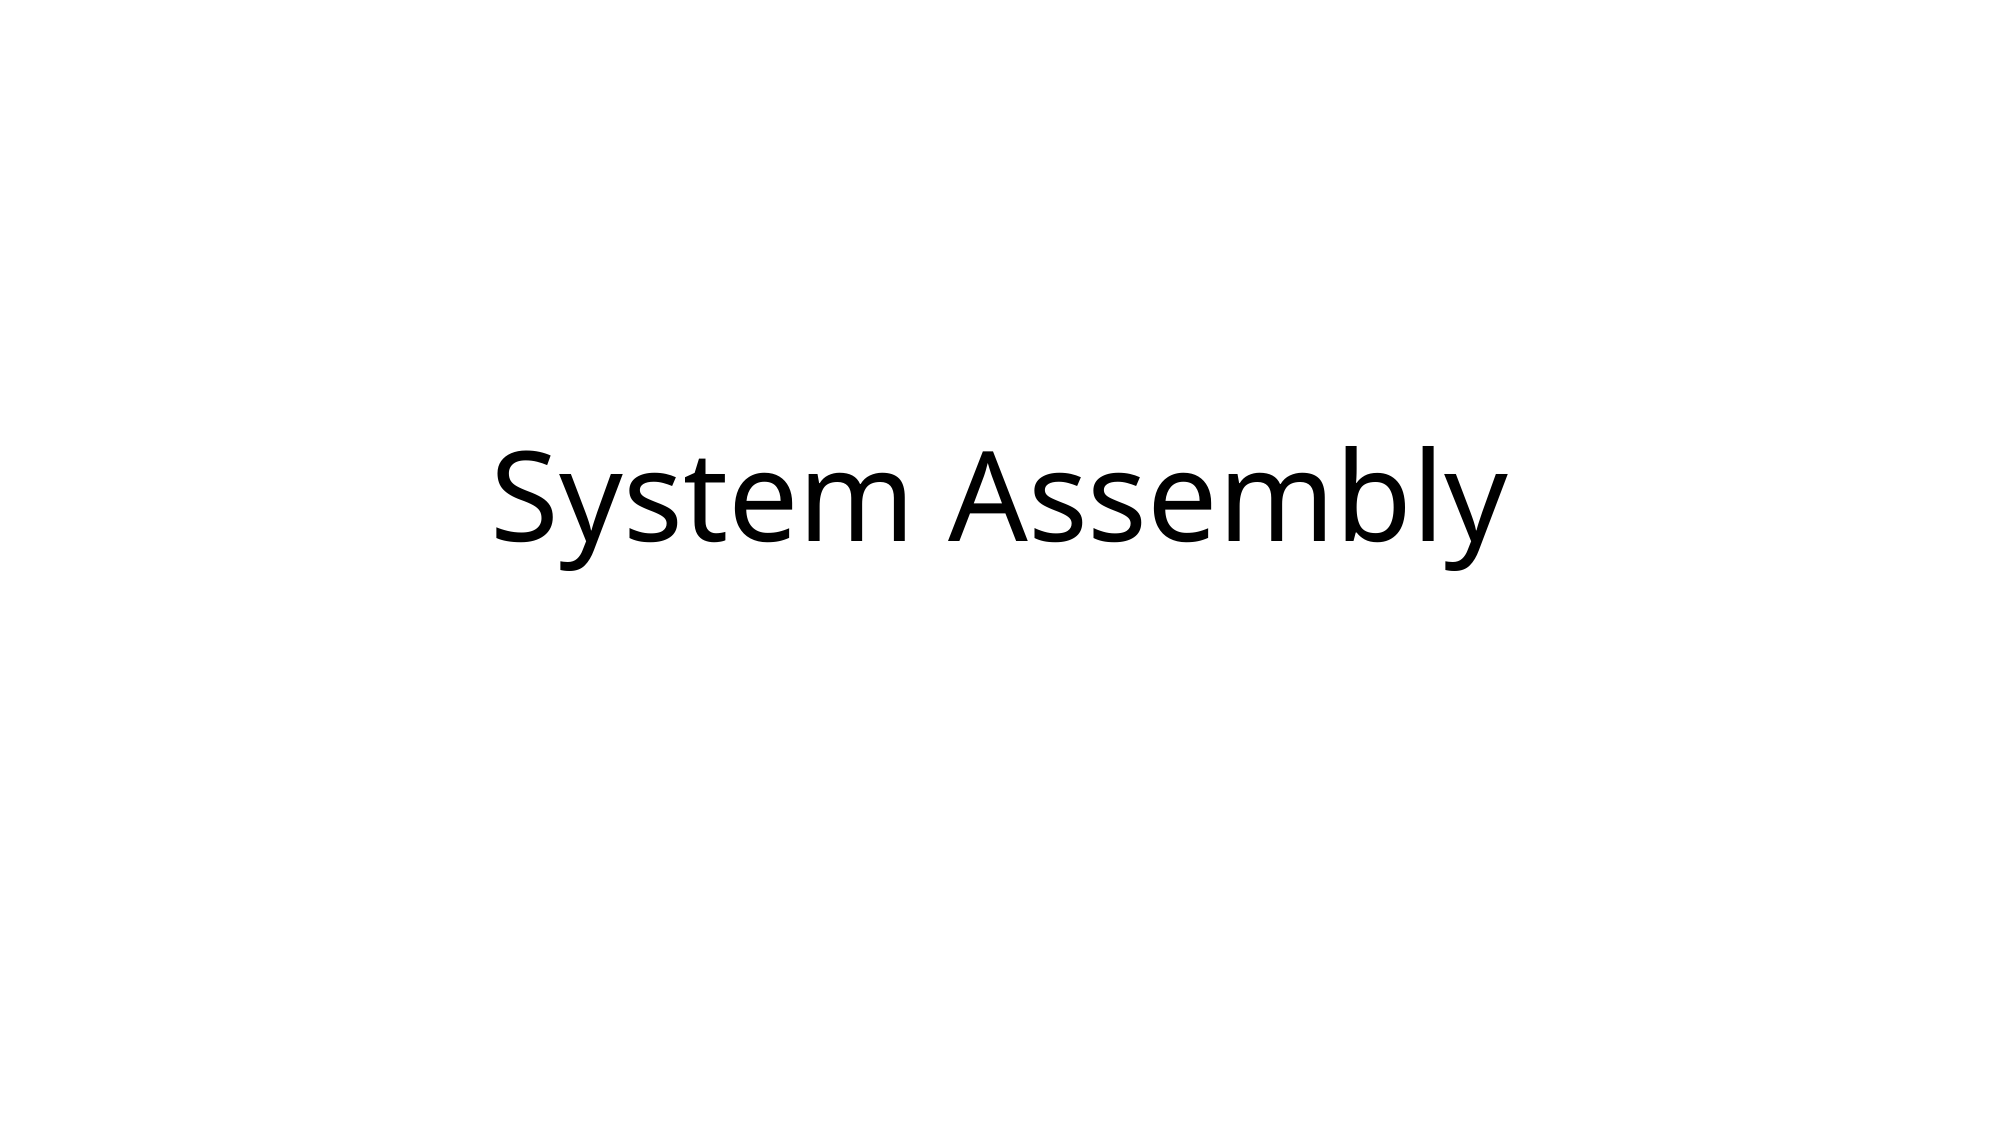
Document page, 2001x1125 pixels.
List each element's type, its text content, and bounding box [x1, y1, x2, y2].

title System Assembly [249, 184, 1750, 576]
